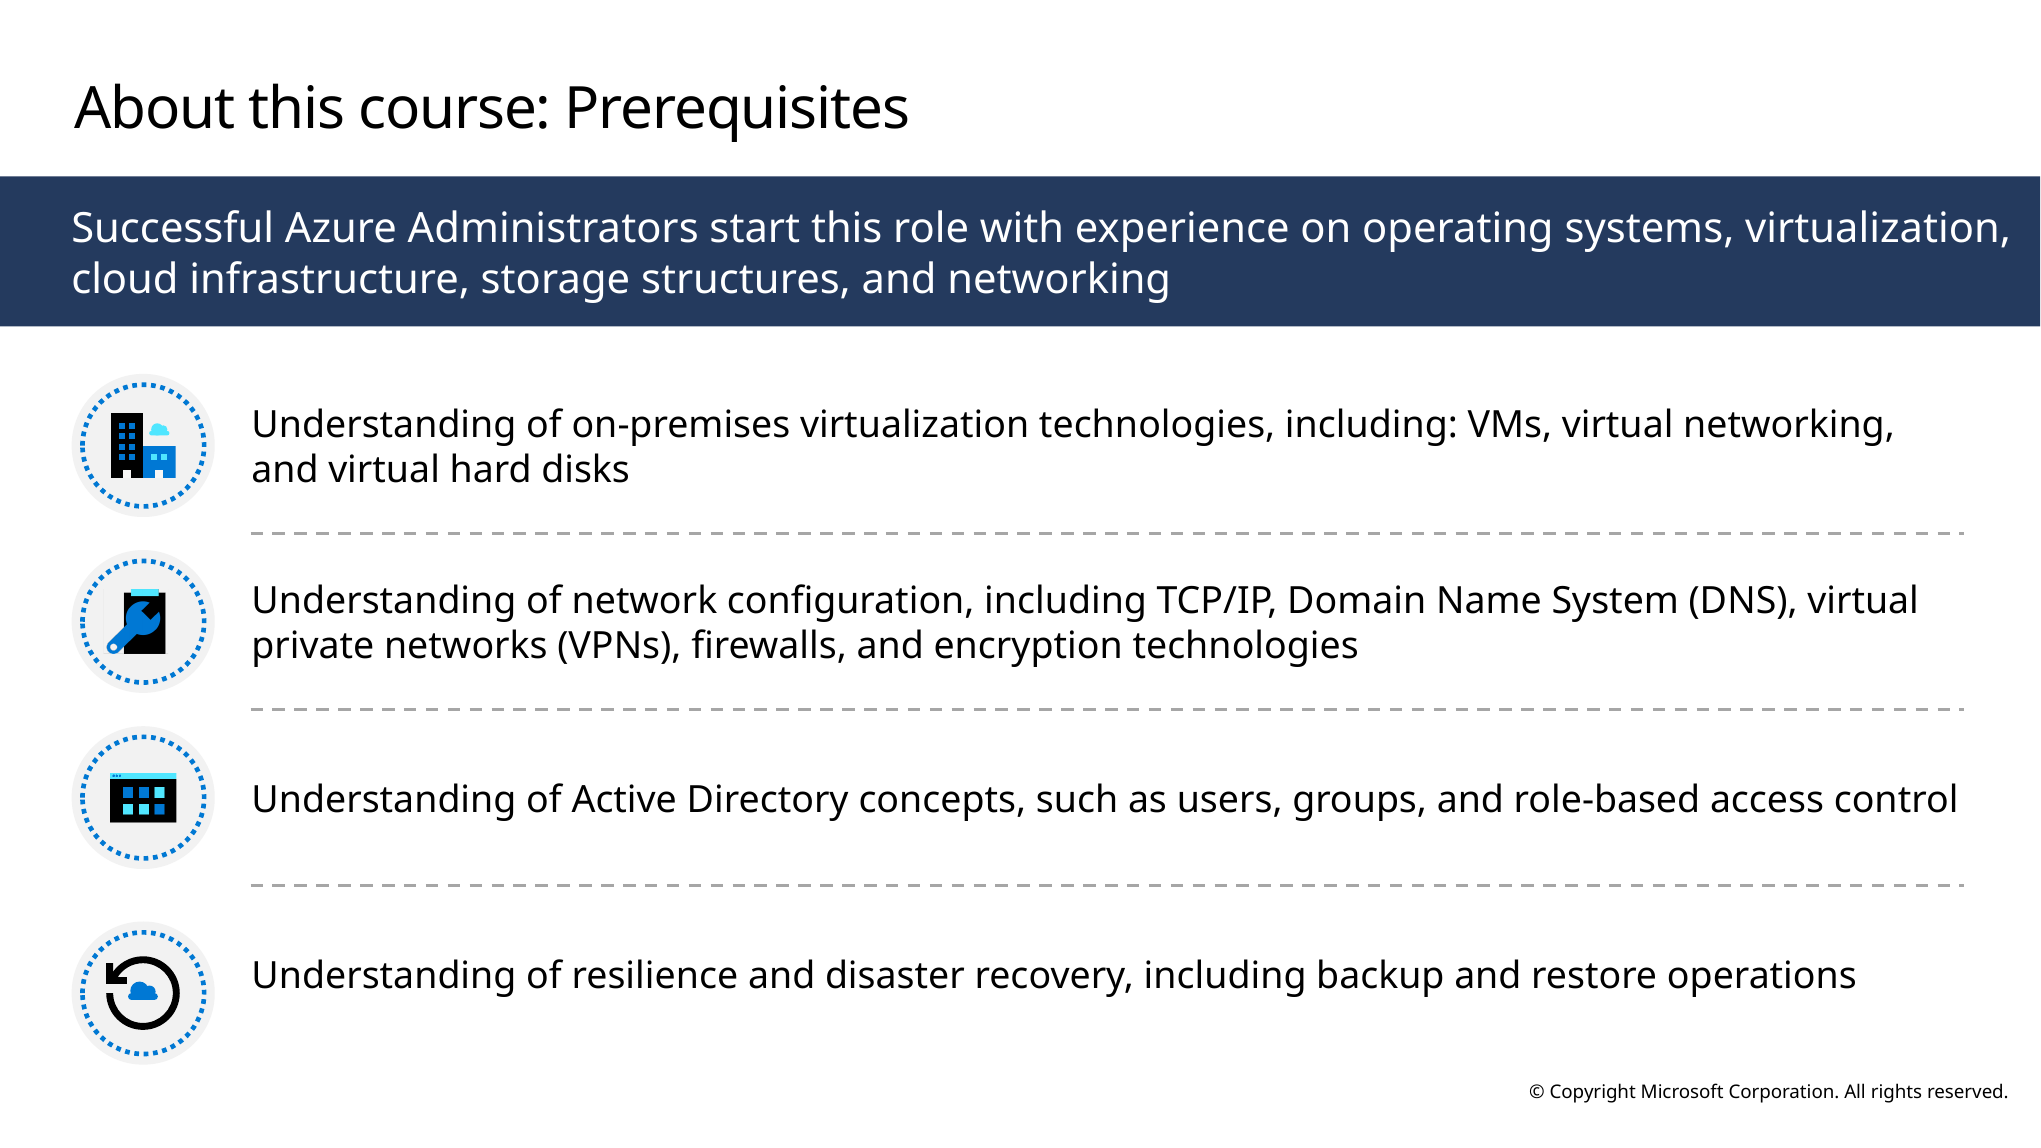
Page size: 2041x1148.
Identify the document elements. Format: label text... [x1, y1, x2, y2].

text_box Understanding of resilience and disaster recovery, including backup and restore operations [251, 913, 1968, 1034]
title About this course: Prerequisites [74, 73, 1967, 141]
text_box Understanding of network configuration, including TCP/IP, Domain Name System (DNS), virtual private networks (VPNs), firewalls, and encryption technologies [251, 561, 1968, 682]
picture [71, 549, 215, 694]
picture [71, 725, 215, 870]
text_box Understanding of on-premises virtualization technologies, including: VMs, virtual networking, and virtual hard disks [251, 385, 1968, 506]
text_box Understanding of Active Directory concepts, such as users, groups, and role-based access control [251, 737, 1968, 858]
text_box Successful Azure Administrators start this role with experience on operating systems, virtualization, cloud infrastructure, storage structures, and networking [0, 176, 2041, 327]
picture [71, 920, 215, 1065]
picture [71, 373, 215, 518]
